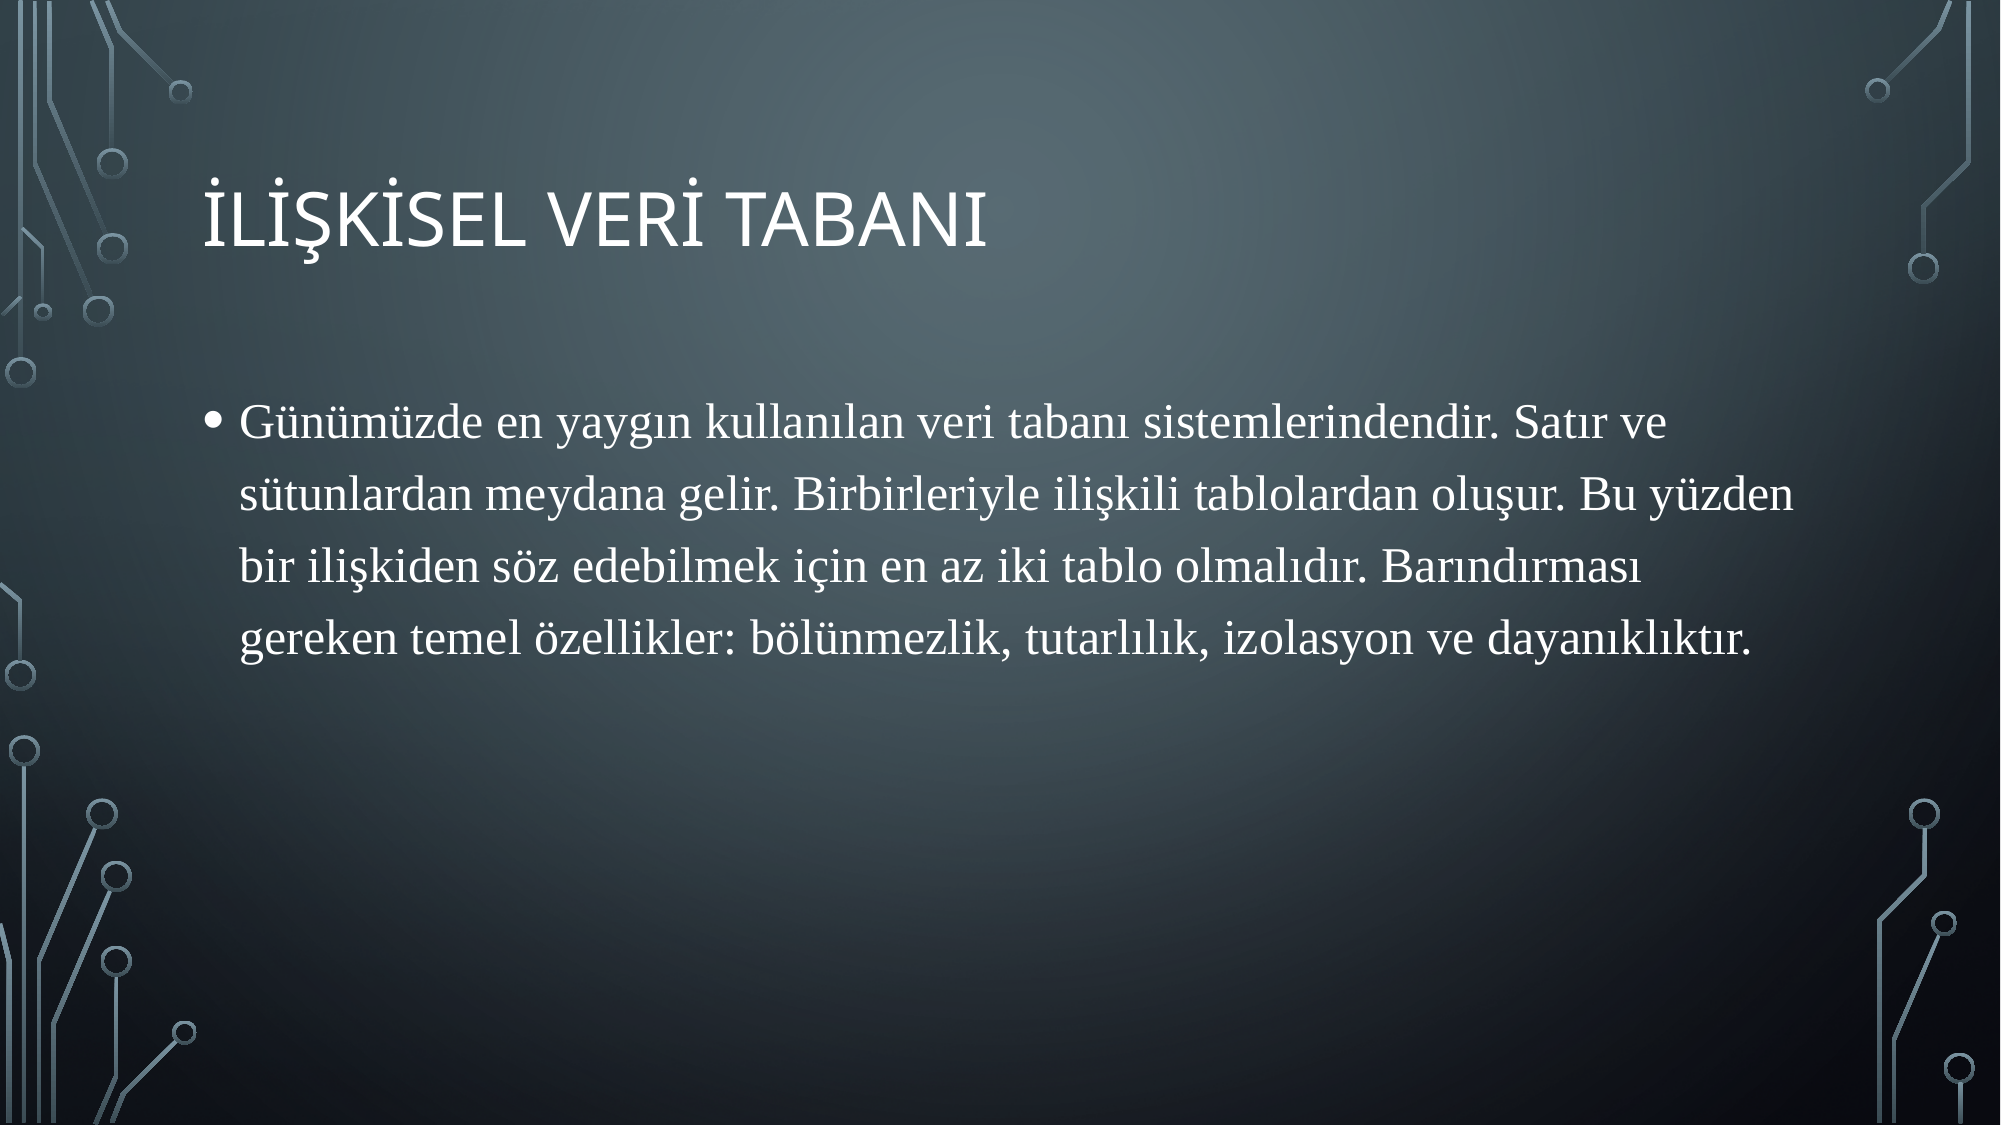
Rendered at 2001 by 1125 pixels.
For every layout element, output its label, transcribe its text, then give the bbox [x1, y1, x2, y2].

title İLİŞKİSEL VERİ TABANI [187, 101, 1813, 344]
list Günümüzde en yaygın kullanılan veri tabanı sistemlerindendir. Satır ve sütunlardan meydana gelir. Birbirleriyle ilişkili tablolardan oluşur. Bu yüzden bir ilişkiden söz edebilmek için en az iki tablo olmalıdır. Barındırması gereken temel özellikler: bölünmezlik, tutarlılık, izolasyon ve dayanıklıktır. [187, 369, 1813, 950]
